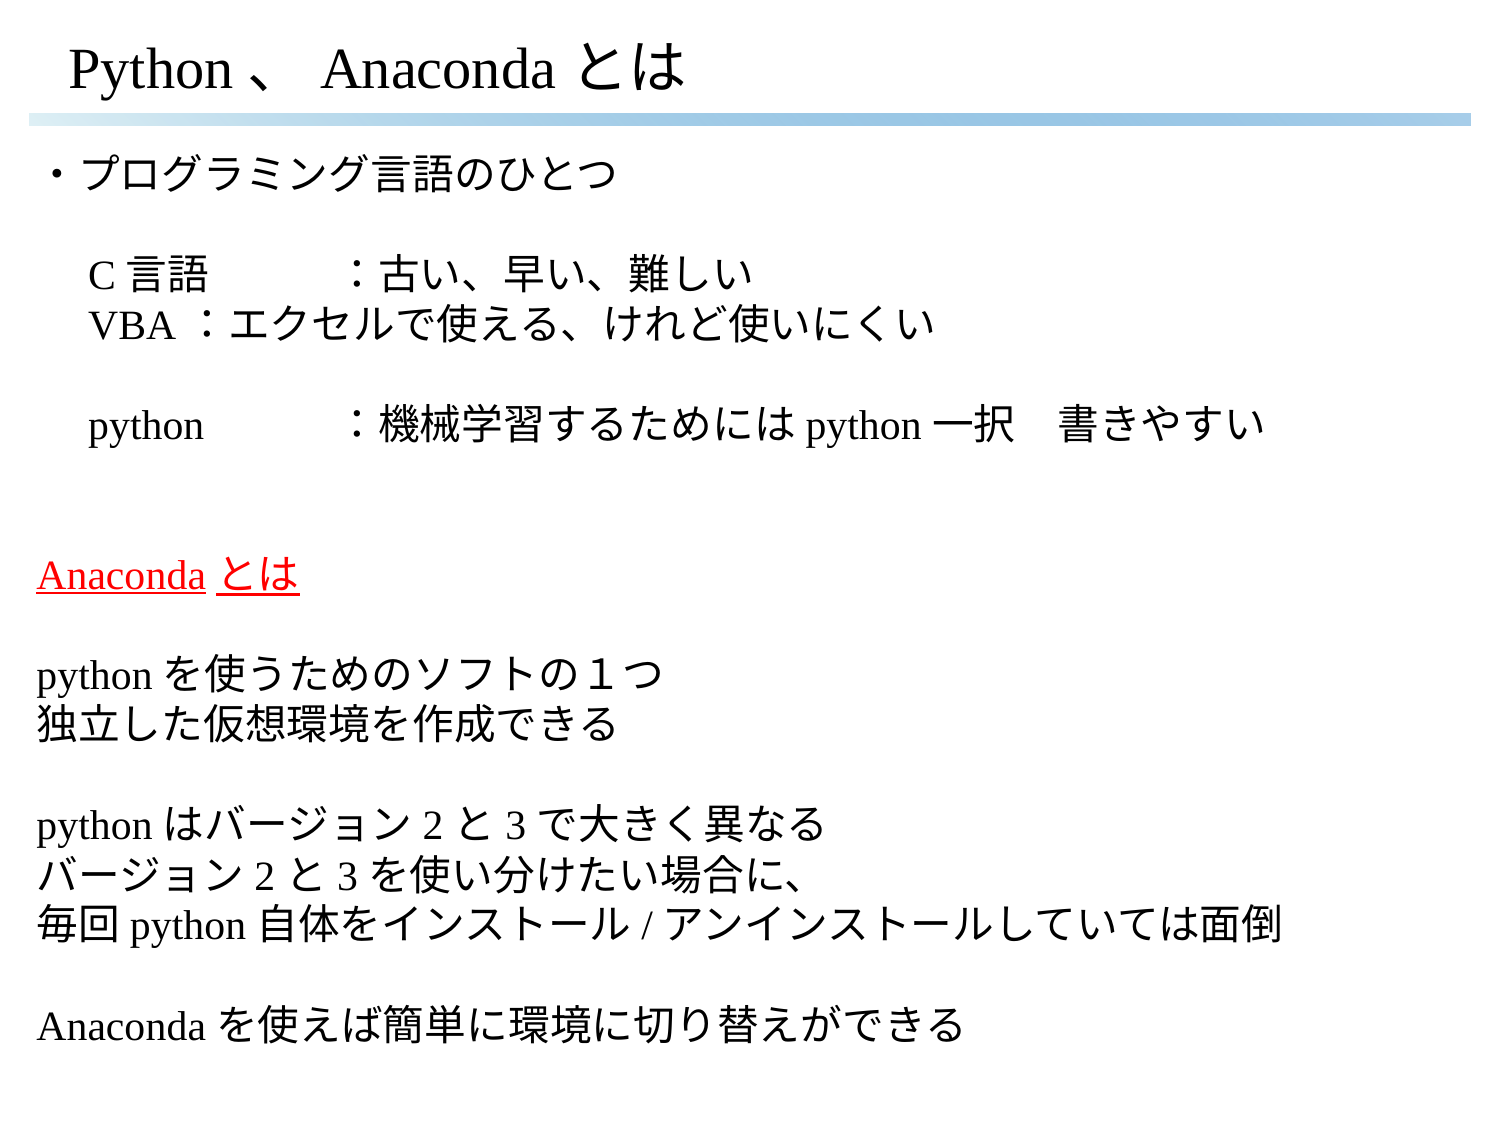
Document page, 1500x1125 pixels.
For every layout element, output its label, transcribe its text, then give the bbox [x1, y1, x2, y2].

text_box ・プログラミング言語のひとつ C言語 ：古い、早い、難しい VBA ：エクセルで使える、けれど使いにくい python ：機械学習するためにはpython一択 書きやすい Anacondaとは pythonを使うためのソフトの１つ 独立した仮想環境を作成できる pythonはバージョン2と3で大きく異なる バージョン2と3を使い分けたい場合に、 毎回python自体をインストール/アンインストールしていては面倒 Anacondaを使えば簡単に環境に切り替えができる [21, 140, 1299, 1056]
title Python、Anacondaとは [53, 19, 1425, 112]
